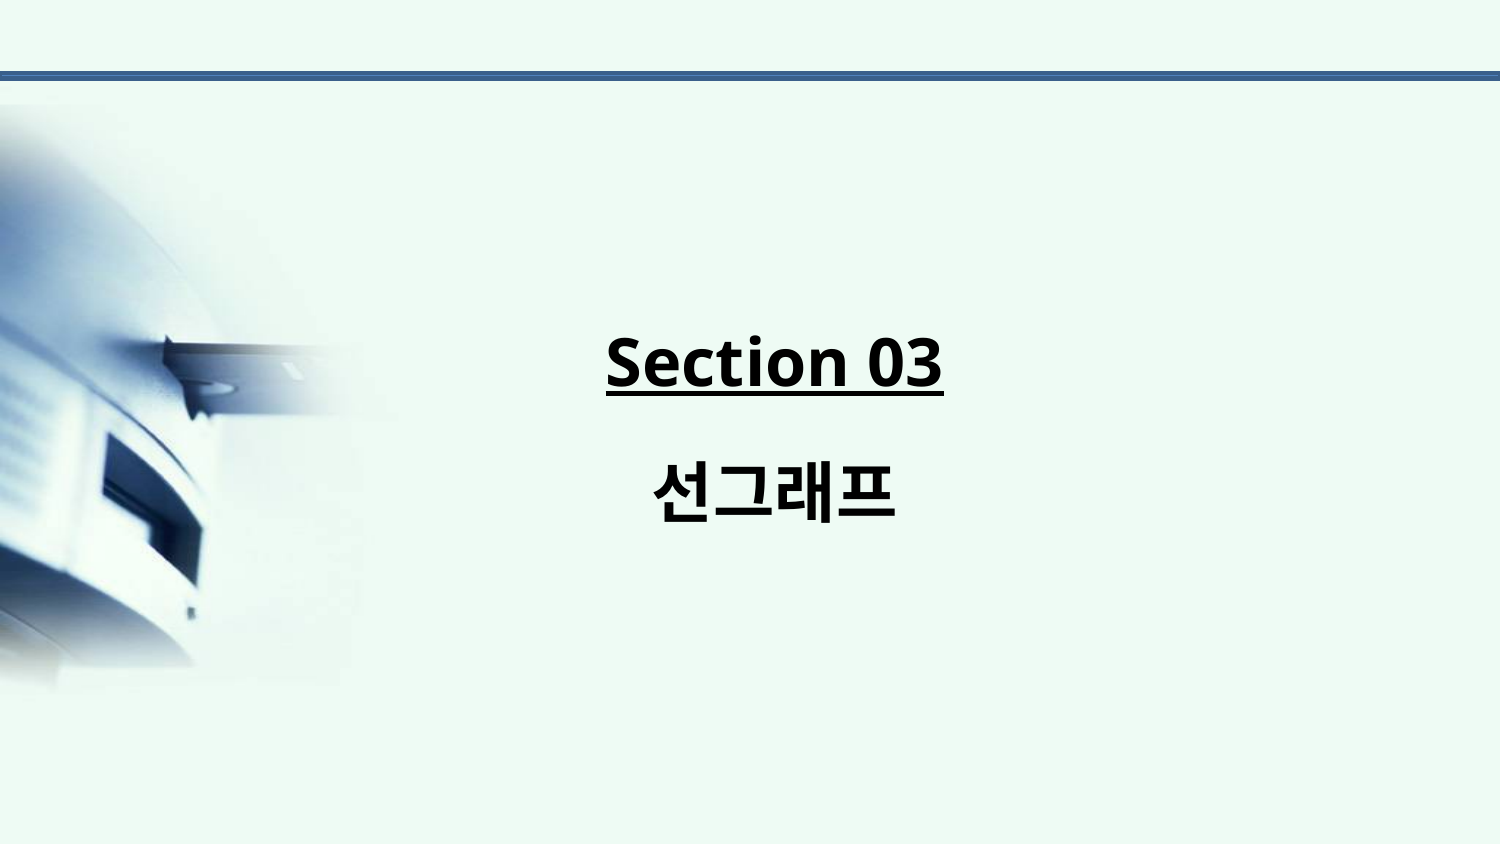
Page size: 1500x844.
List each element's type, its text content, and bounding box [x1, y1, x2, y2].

text_box 선그래프 [142, 444, 1407, 561]
picture [0, 81, 1500, 844]
text_box Section 03 [142, 313, 1407, 430]
picture [0, 0, 1500, 71]
